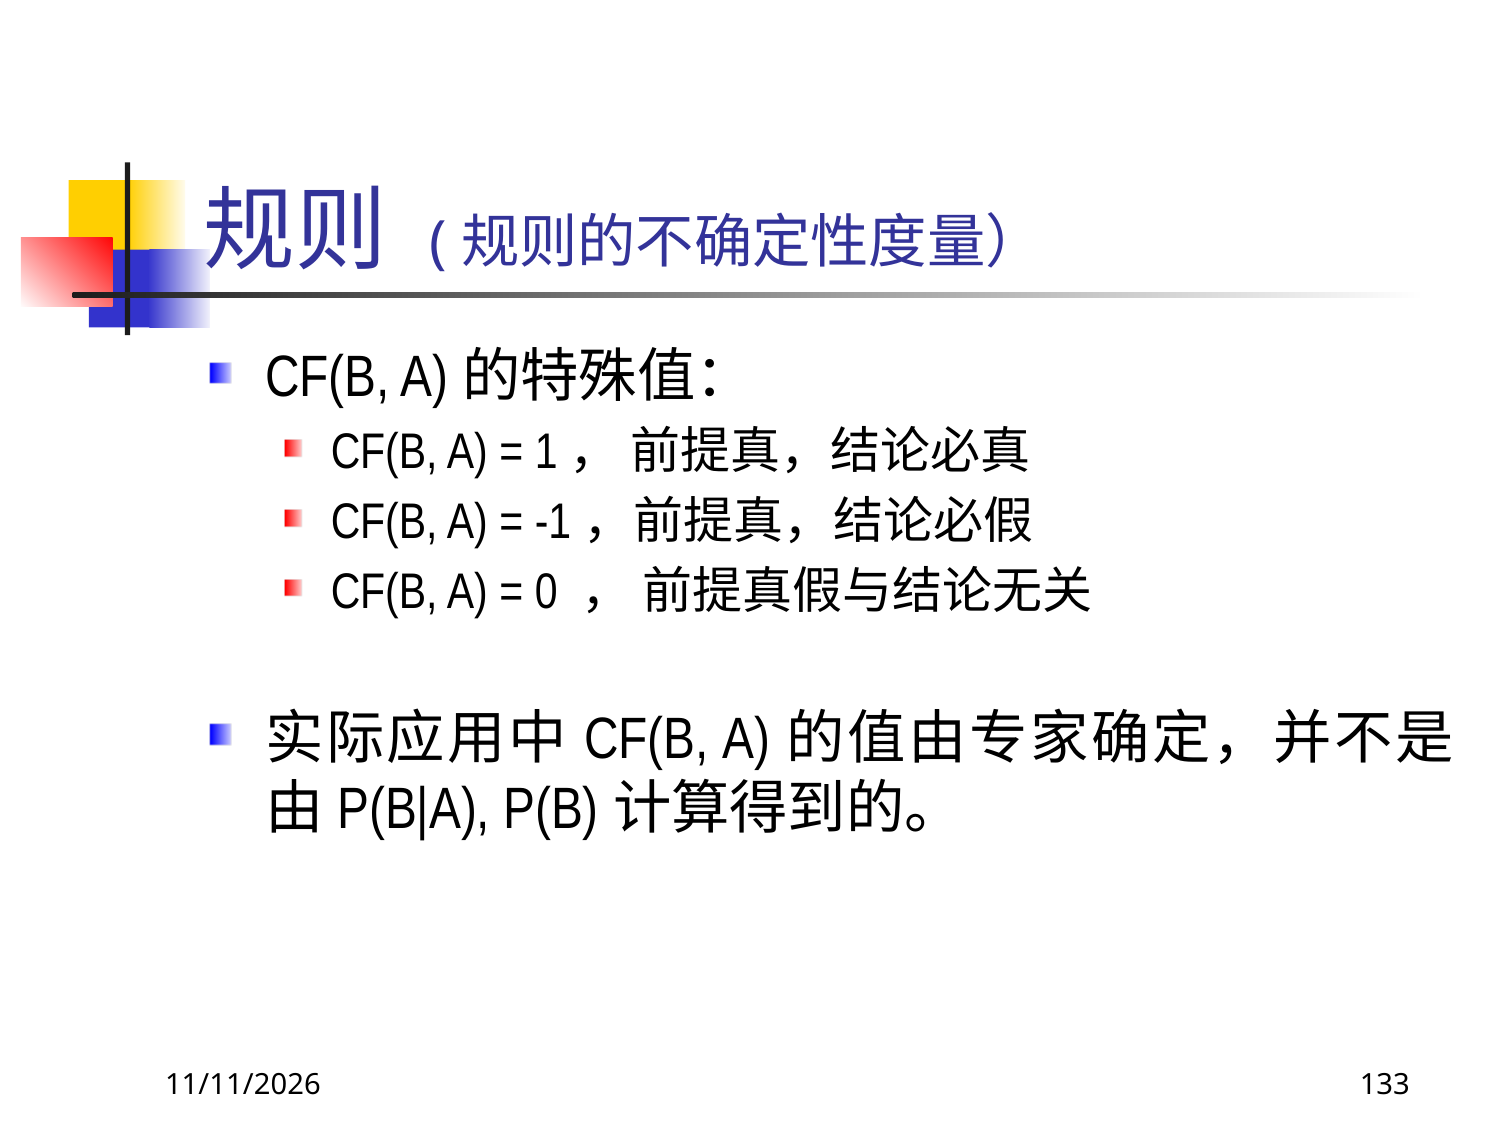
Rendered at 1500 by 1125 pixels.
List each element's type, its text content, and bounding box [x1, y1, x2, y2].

picture [208, 361, 234, 386]
list CF(B, A)的特殊值： CF(B, A) = 1， 前提真，结论必真 CF(B, A) = -1，前提真，结论必假 CF(B, A) = 0 ， 前提真假与结论无关 实际应用中CF(B, A)的值由专家确定，并不是由P(B|A), P(B)计算得到的。 [193, 331, 1469, 1006]
slide_number 133 [1112, 1037, 1426, 1113]
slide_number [149, 1037, 463, 1113]
picture [283, 578, 304, 598]
picture [208, 722, 234, 748]
title 规则 (规则的不确定性度量） [188, 101, 1468, 289]
picture [283, 508, 304, 529]
picture [283, 438, 304, 459]
